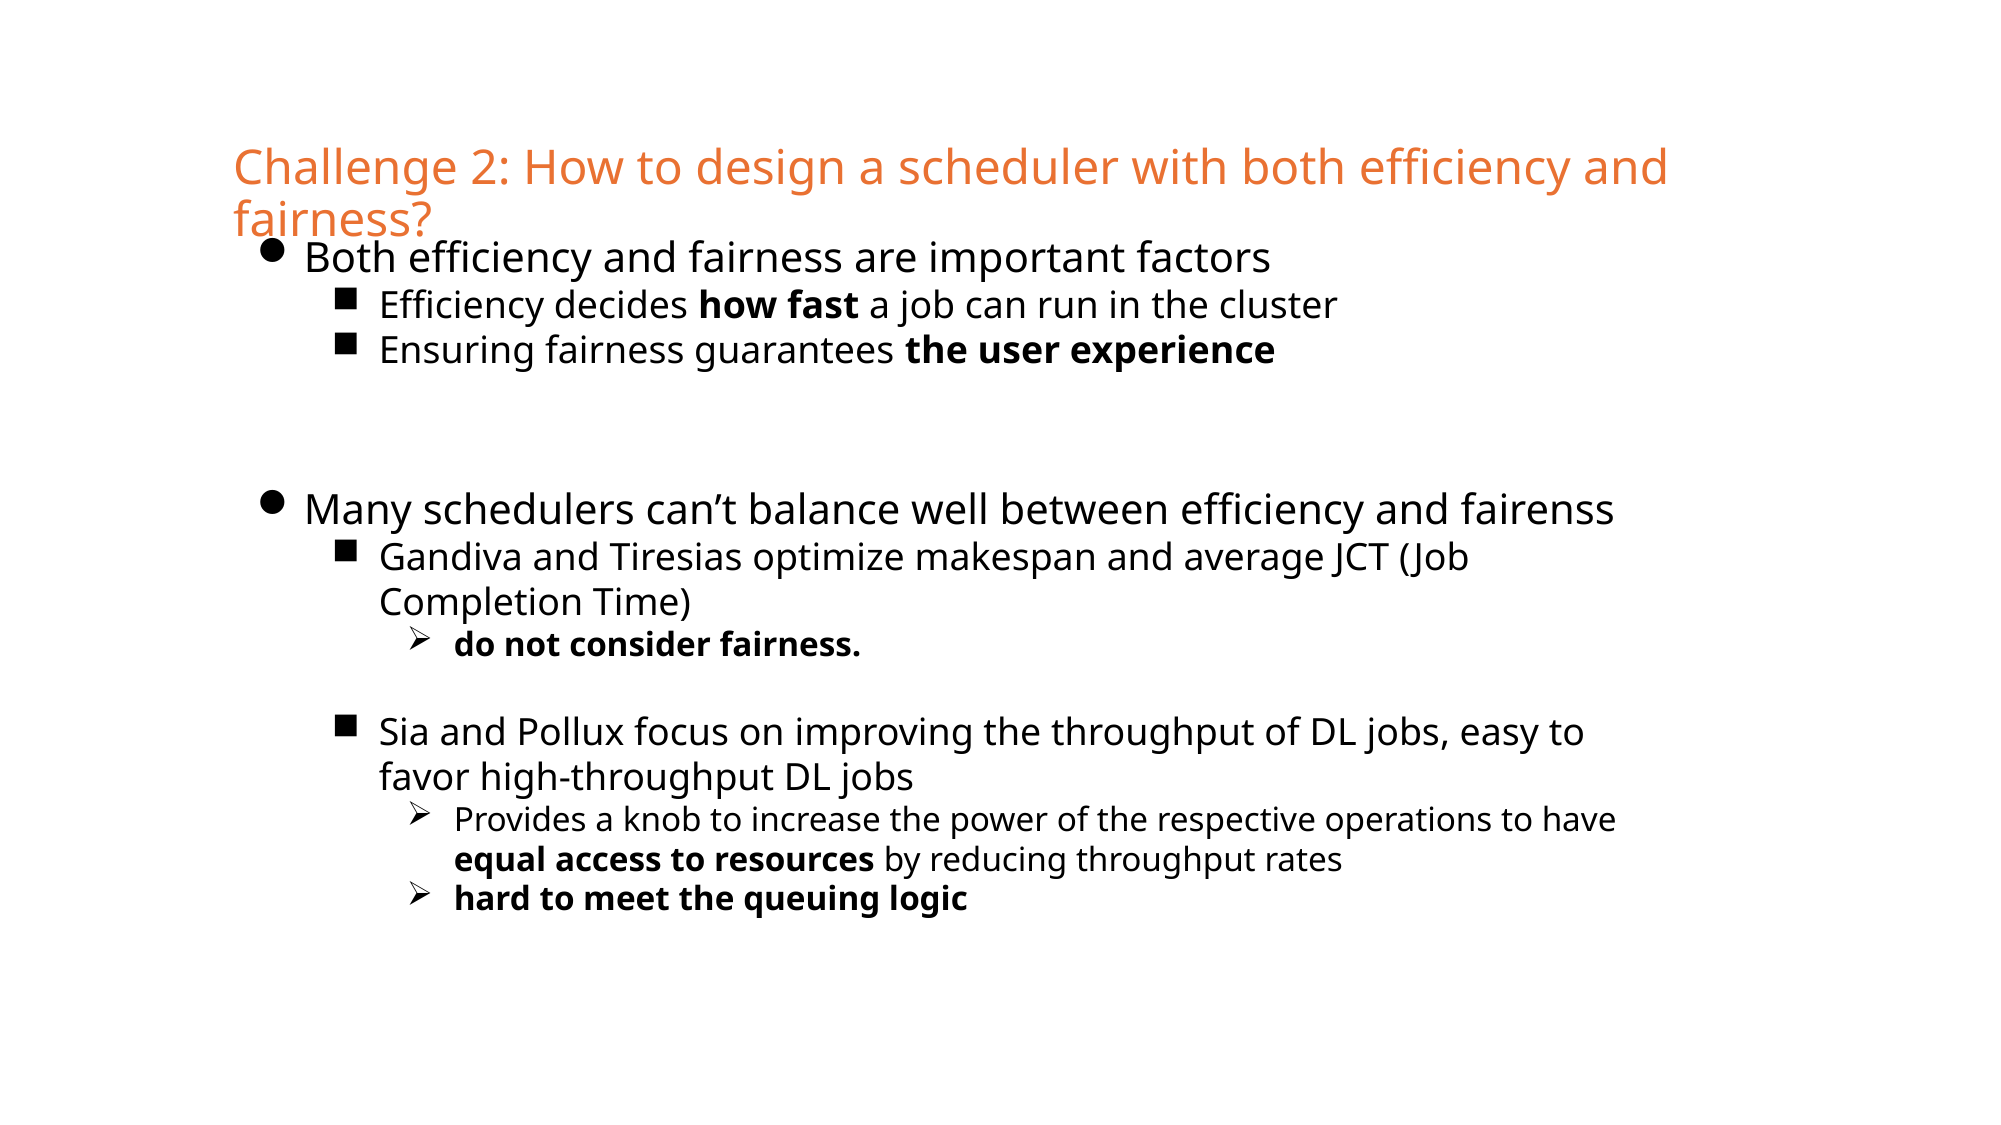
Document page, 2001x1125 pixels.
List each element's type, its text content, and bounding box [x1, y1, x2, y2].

text_box Both efficiency and fairness are important factors Efficiency decides how fast a job can run in the cluster Ensuring fairness guarantees the user experience [242, 223, 1629, 444]
subtitle Challenge 2: How to design a scheduler with both efficiency and fairness? [218, 135, 1796, 224]
text_box Many schedulers can’t balance well between efficiency and fairenss Gandiva and Tiresias optimize makespan and average JCT (Job Completion Time) do not consider fairness. Sia and Pollux focus on improving the throughput of DL jobs, easy to favor high-throughput DL jobs Provides a knob to increase the power of the respective operations to have equal access to resources by reducing throughput rates hard to meet the queuing logic [242, 475, 1694, 902]
